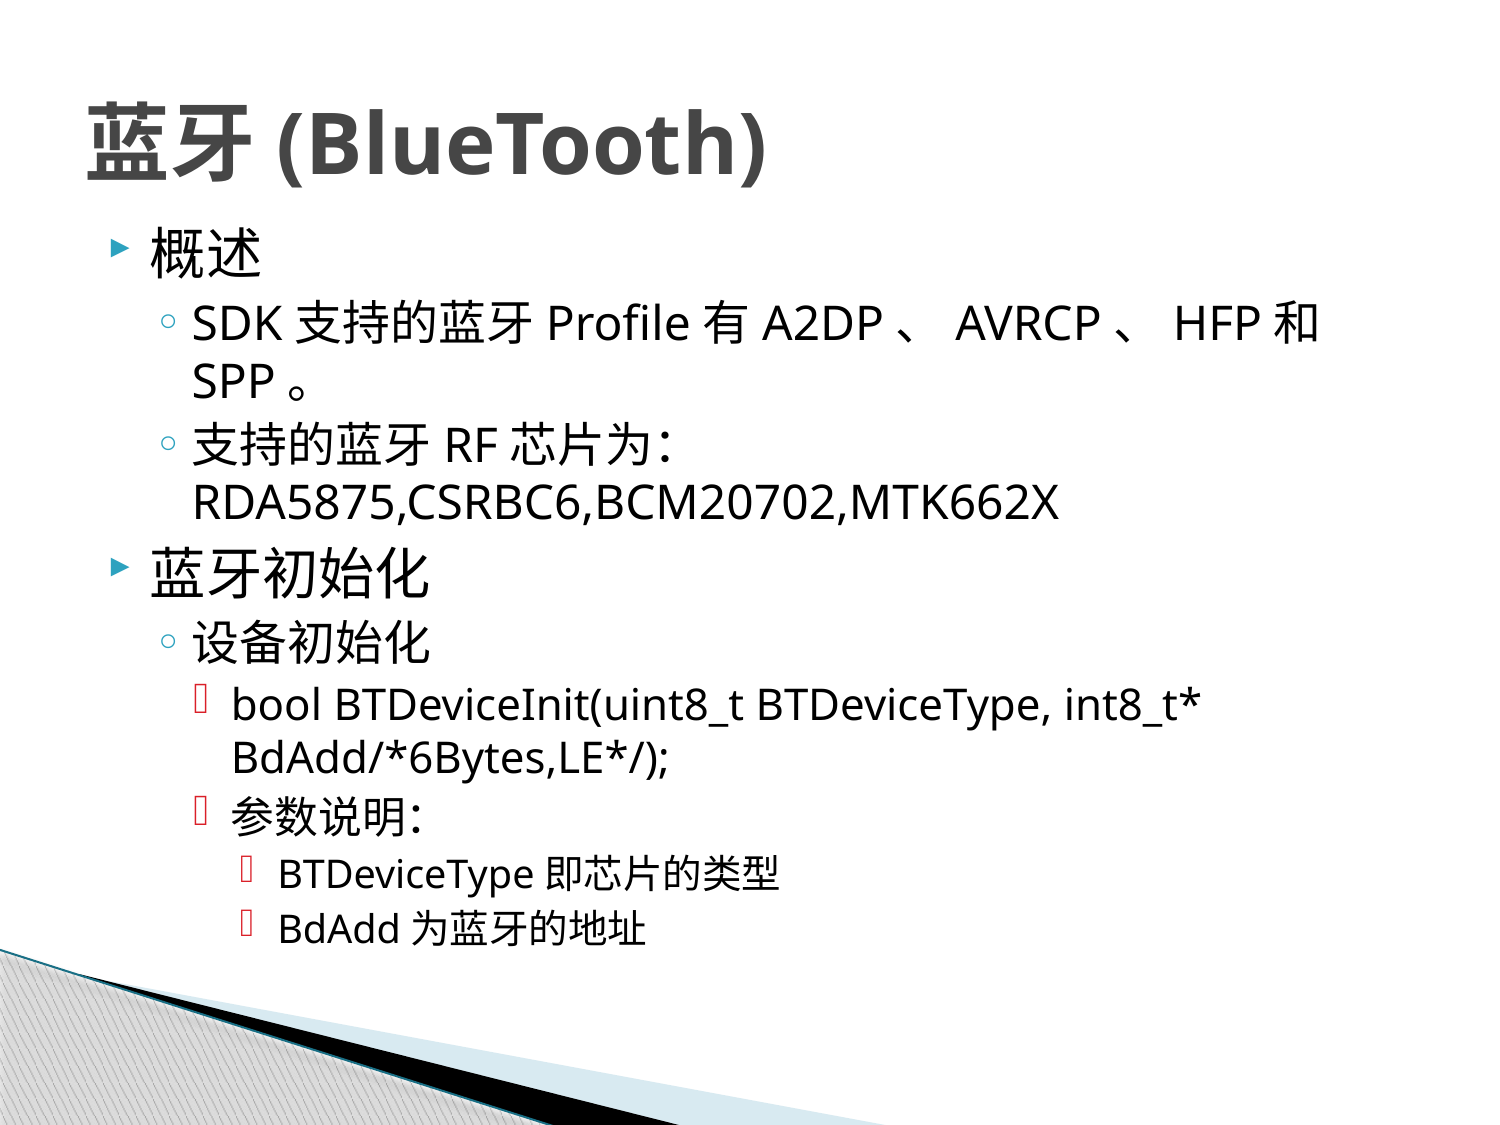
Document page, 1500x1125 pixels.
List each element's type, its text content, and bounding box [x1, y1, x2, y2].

title 蓝牙(BlueTooth) [70, 46, 1421, 235]
list 概述 SDK支持的蓝牙Profile有A2DP、AVRCP、HFP和SPP。 支持的蓝牙RF芯片为：RDA5875,CSRBC6,BCM20702,MTK662X 蓝牙初始化 设备初始化 bool BTDeviceInit(uint8_t BTDeviceType, int8_t* BdAdd/*6Bytes,LE*/); 参数说明： BTDeviceType即芯片的类型 BdAdd为蓝牙的地址 [75, 210, 1454, 1043]
